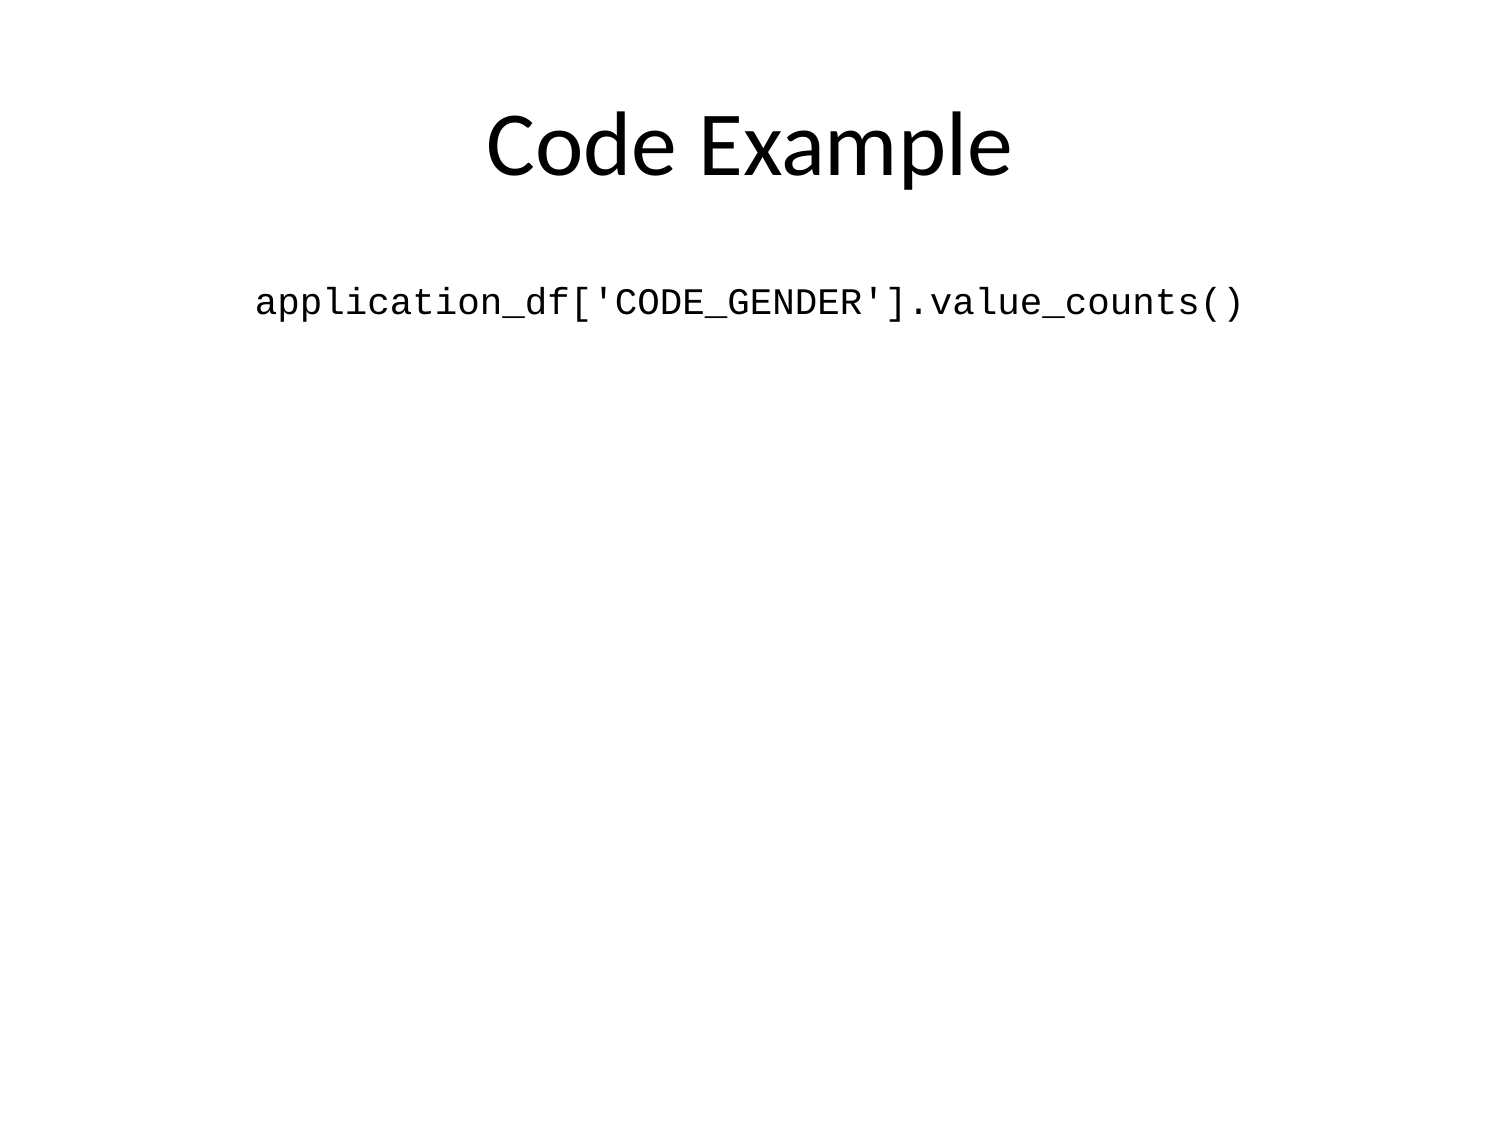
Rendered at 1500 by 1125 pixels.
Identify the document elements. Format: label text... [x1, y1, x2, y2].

text_box application_df['CODE_GENDER'].value_counts() [240, 224, 1260, 330]
title Code Example [75, 45, 1425, 233]
